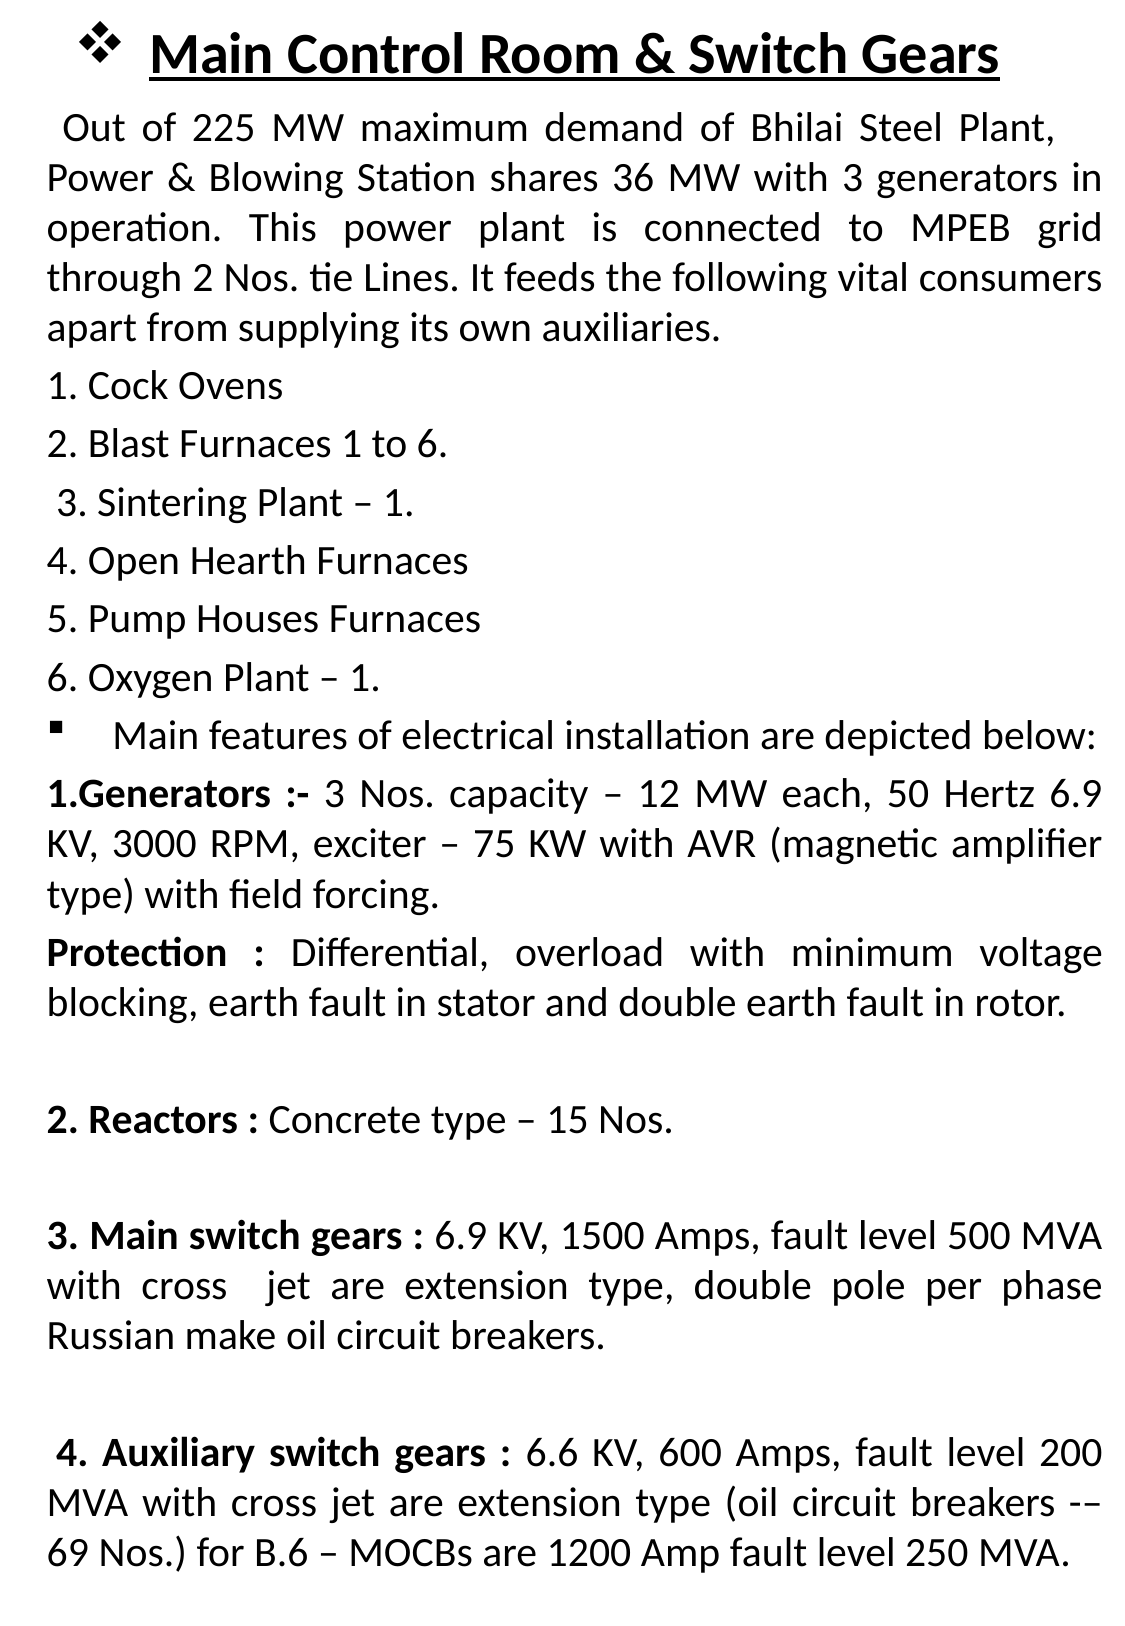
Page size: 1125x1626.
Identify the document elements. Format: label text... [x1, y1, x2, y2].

title Main Control Room & Switch Gears [30, 0, 1044, 186]
list Out of 225 MW maximum demand of Bhilai Steel Plant, Power & Blowing Station shares 36 MW with 3 generators in operation. This power plant is connected to MPEB grid through 2 Nos. tie Lines. It feeds the following vital consumers apart from supplying its own auxiliaries. 1. Cock Ovens 2. Blast Furnaces 1 to 6. 3. Sintering Plant – 1. 4. Open Hearth Furnaces 5. Pump Houses Furnaces 6. Oxygen Plant – 1. Main features of electrical installation are depicted below: 1.Generators :- 3 Nos. capacity – 12 MW each, 50 Hertz 6.9 KV, 3000 RPM, exciter – 75 KW with AVR (magnetic amplifier type) with field forcing. Protection : Differential, overload with minimum voltage blocking, earth fault in stator and double earth fault in rotor. 2. Reactors : Concrete type – 15 Nos. 3. Main switch gears : 6.9 KV, 1500 Amps, fault level 500 MVA with cross jet are extension type, double pole per phase Russian make oil circuit breakers. 4. Auxiliary switch gears : 6.6 KV, 600 Amps, fault level 200 MVA with cross jet are extension type (oil circuit breakers -–69 Nos.) for B.6 – MOCBs are 1200 Amp fault level 250 MVA. [31, 91, 1119, 1593]
